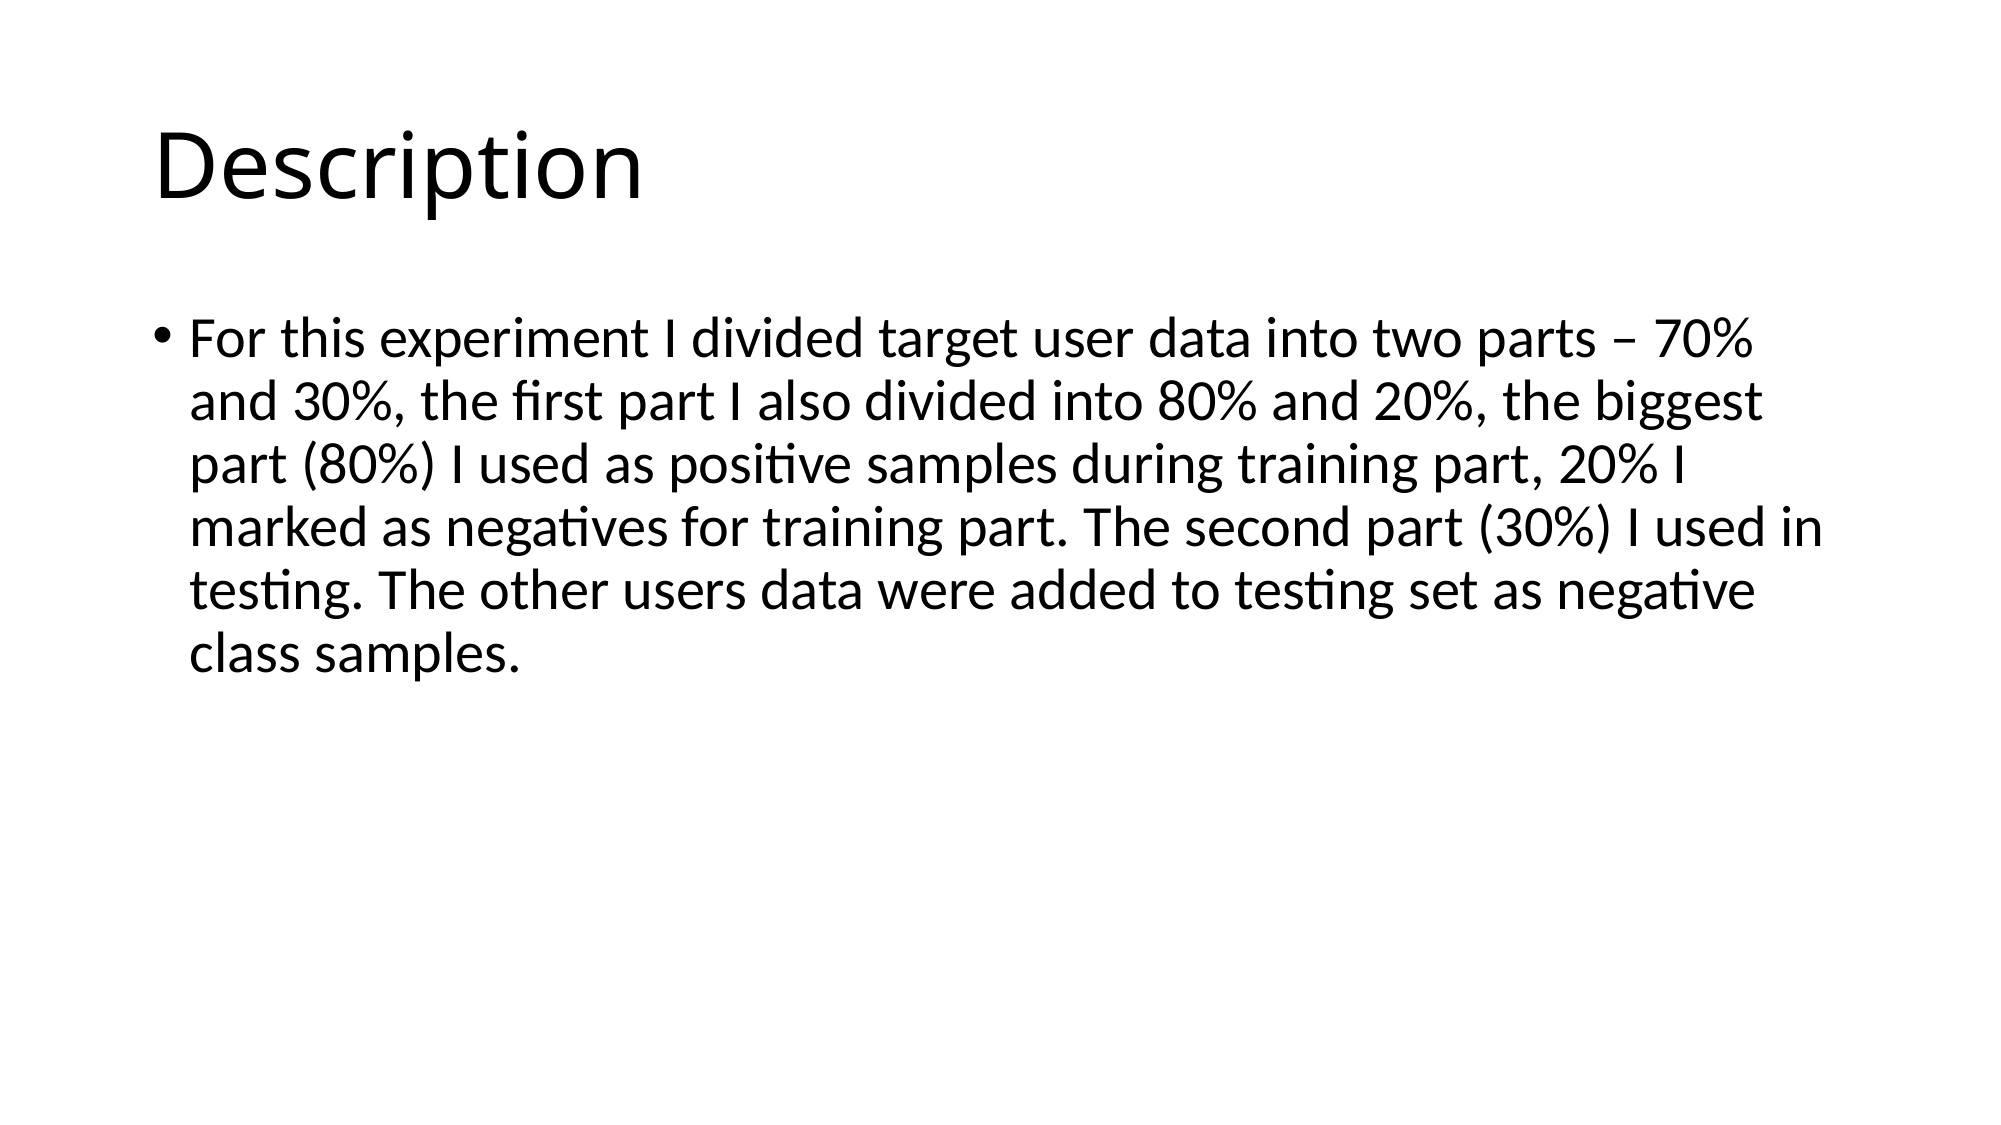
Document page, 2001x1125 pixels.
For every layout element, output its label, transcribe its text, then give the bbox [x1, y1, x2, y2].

title Description [137, 59, 1863, 278]
list For this experiment I divided target user data into two parts – 70% and 30%, the first part I also divided into 80% and 20%, the biggest part (80%) I used as positive samples during training part, 20% I marked as negatives for training part. The second part (30%) I used in testing. The other users data were added to testing set as negative class samples. [137, 299, 1863, 1014]
